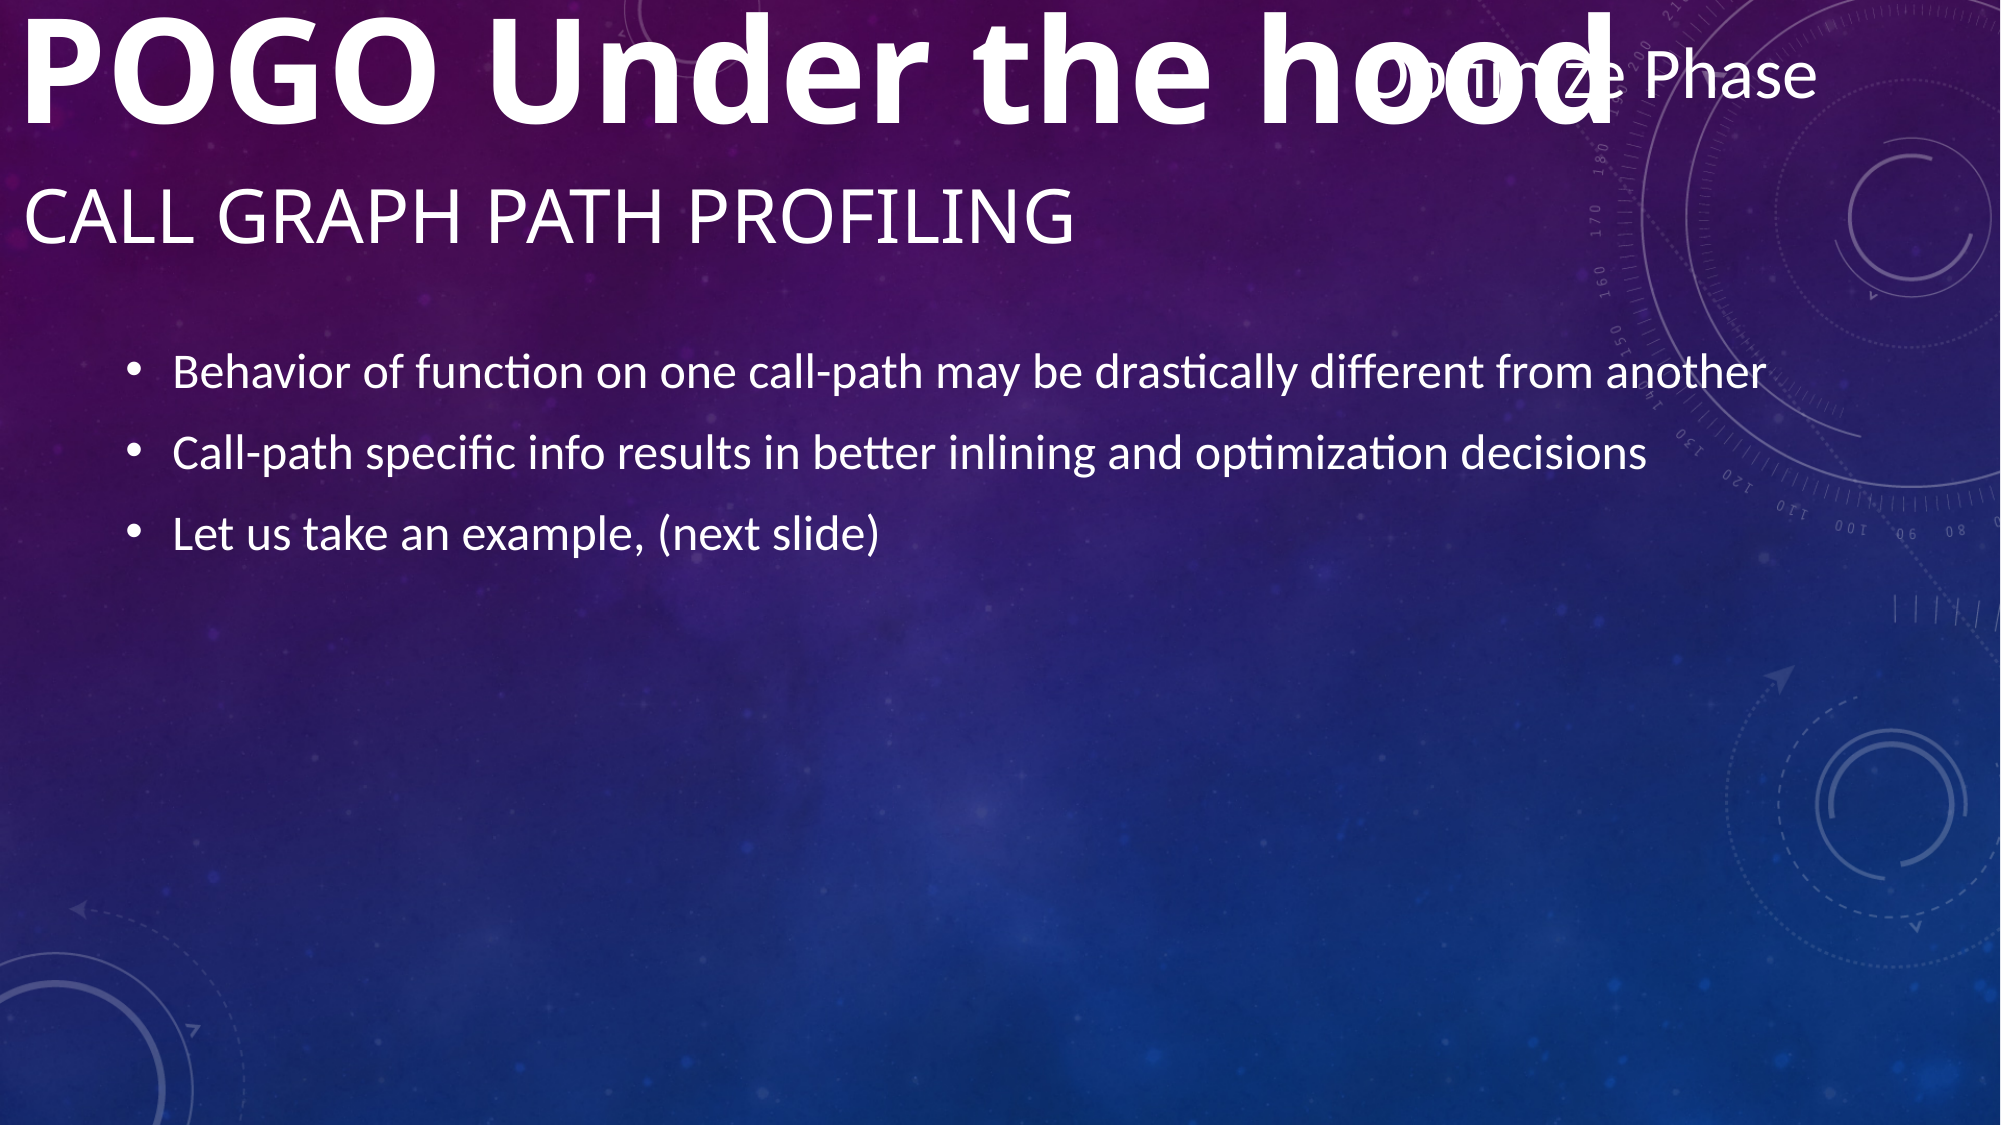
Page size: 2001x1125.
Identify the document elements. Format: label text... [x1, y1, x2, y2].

picture [0, 0, 2001, 1125]
text_box Optimize Phase [1346, 18, 1835, 121]
list Behavior of function on one call-path may be drastically different from another Call-path specific info results in better inlining and optimization decisions Let us take an example, (next slide) [110, 292, 1925, 607]
text_box POGO Under the hood [0, 0, 1773, 185]
title Call Graph Path Profiling [7, 185, 1669, 333]
